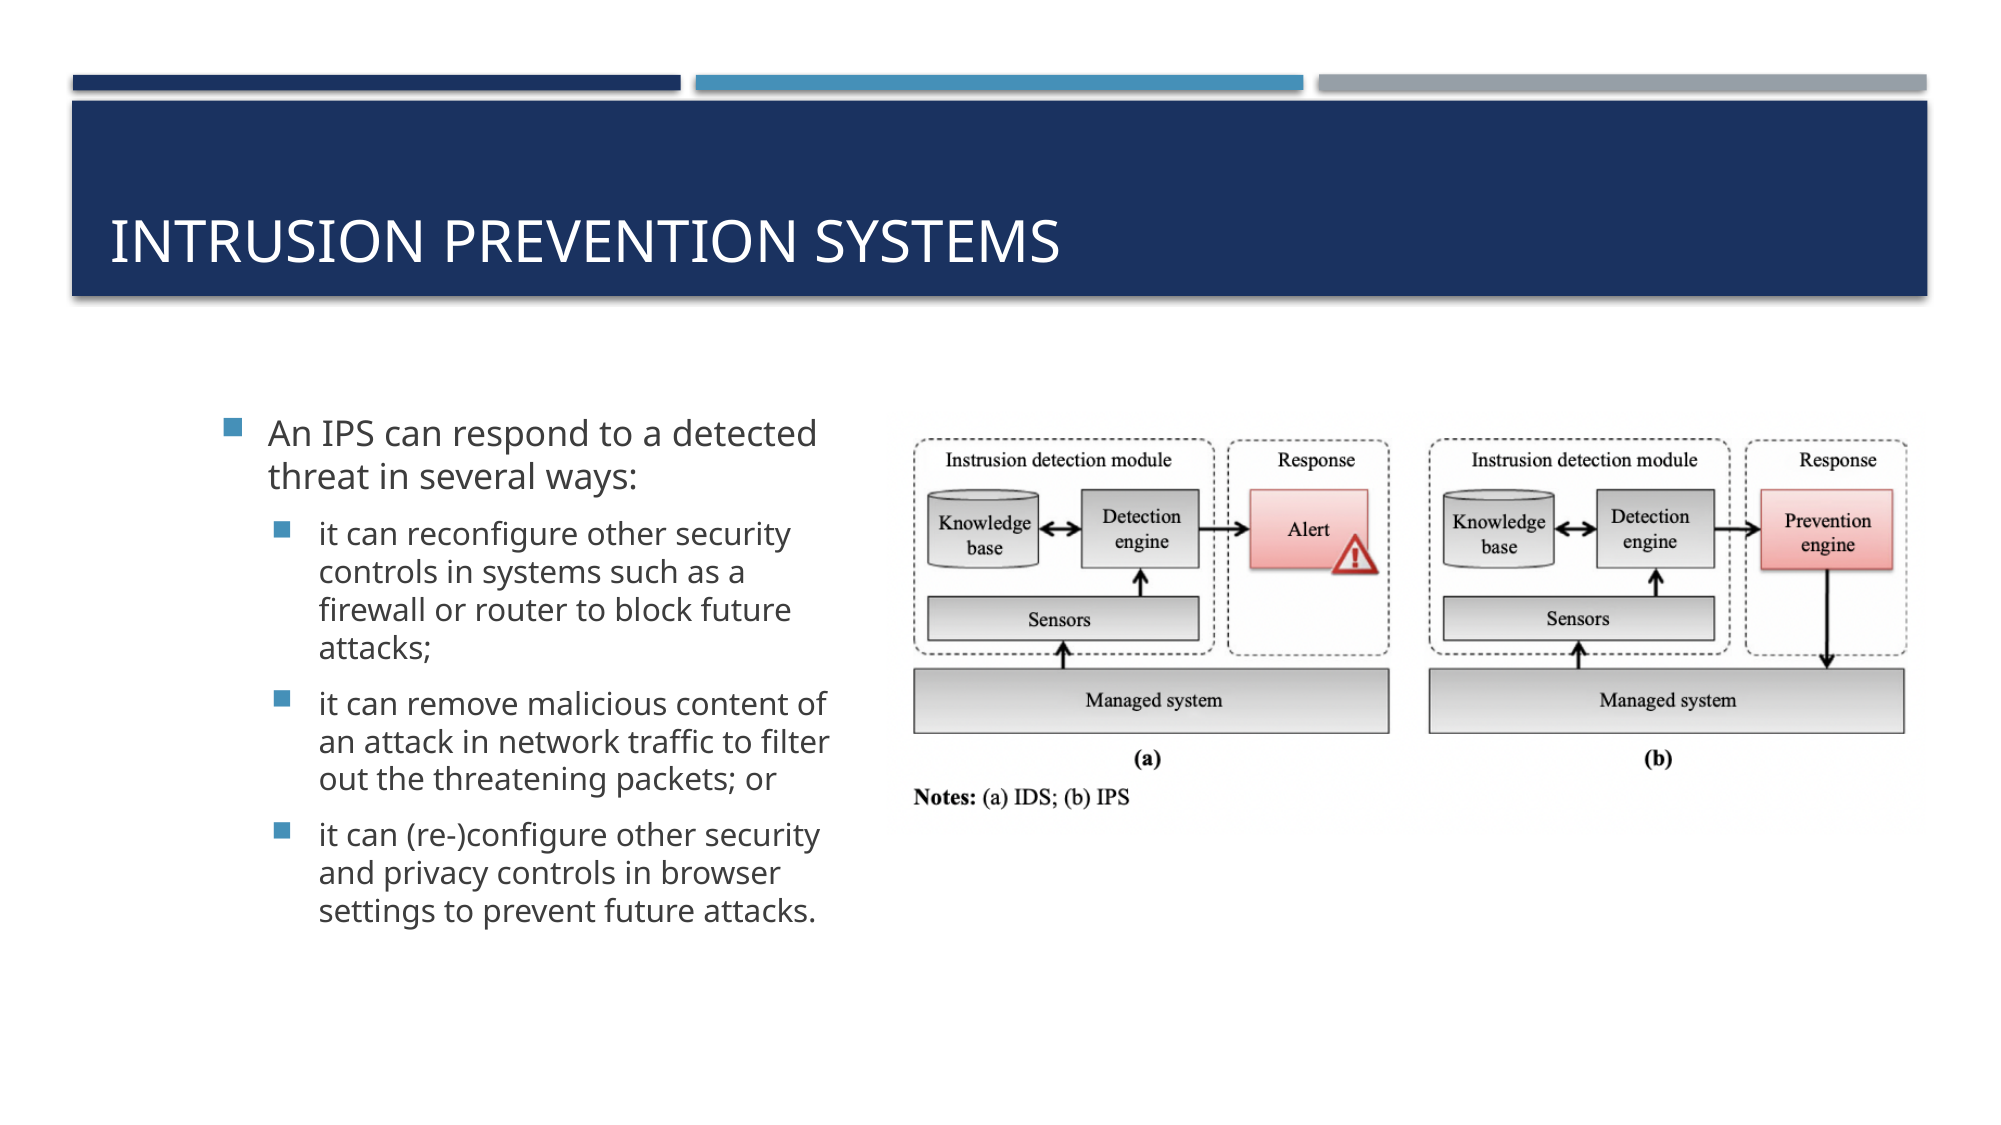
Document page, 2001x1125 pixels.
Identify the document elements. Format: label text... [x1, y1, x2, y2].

list An IPS can respond to a detected threat in several ways: it can reconfigure other security controls in systems such as a firewall or router to block future attacks; it can remove malicious content of an attack in network traffic to filter out the threatening packets; or it can (re-)configure other security and privacy controls in browser settings to prevent future attacks. [205, 375, 863, 965]
picture [885, 410, 1926, 835]
title Intrusion prevention systems [95, 115, 1905, 282]
